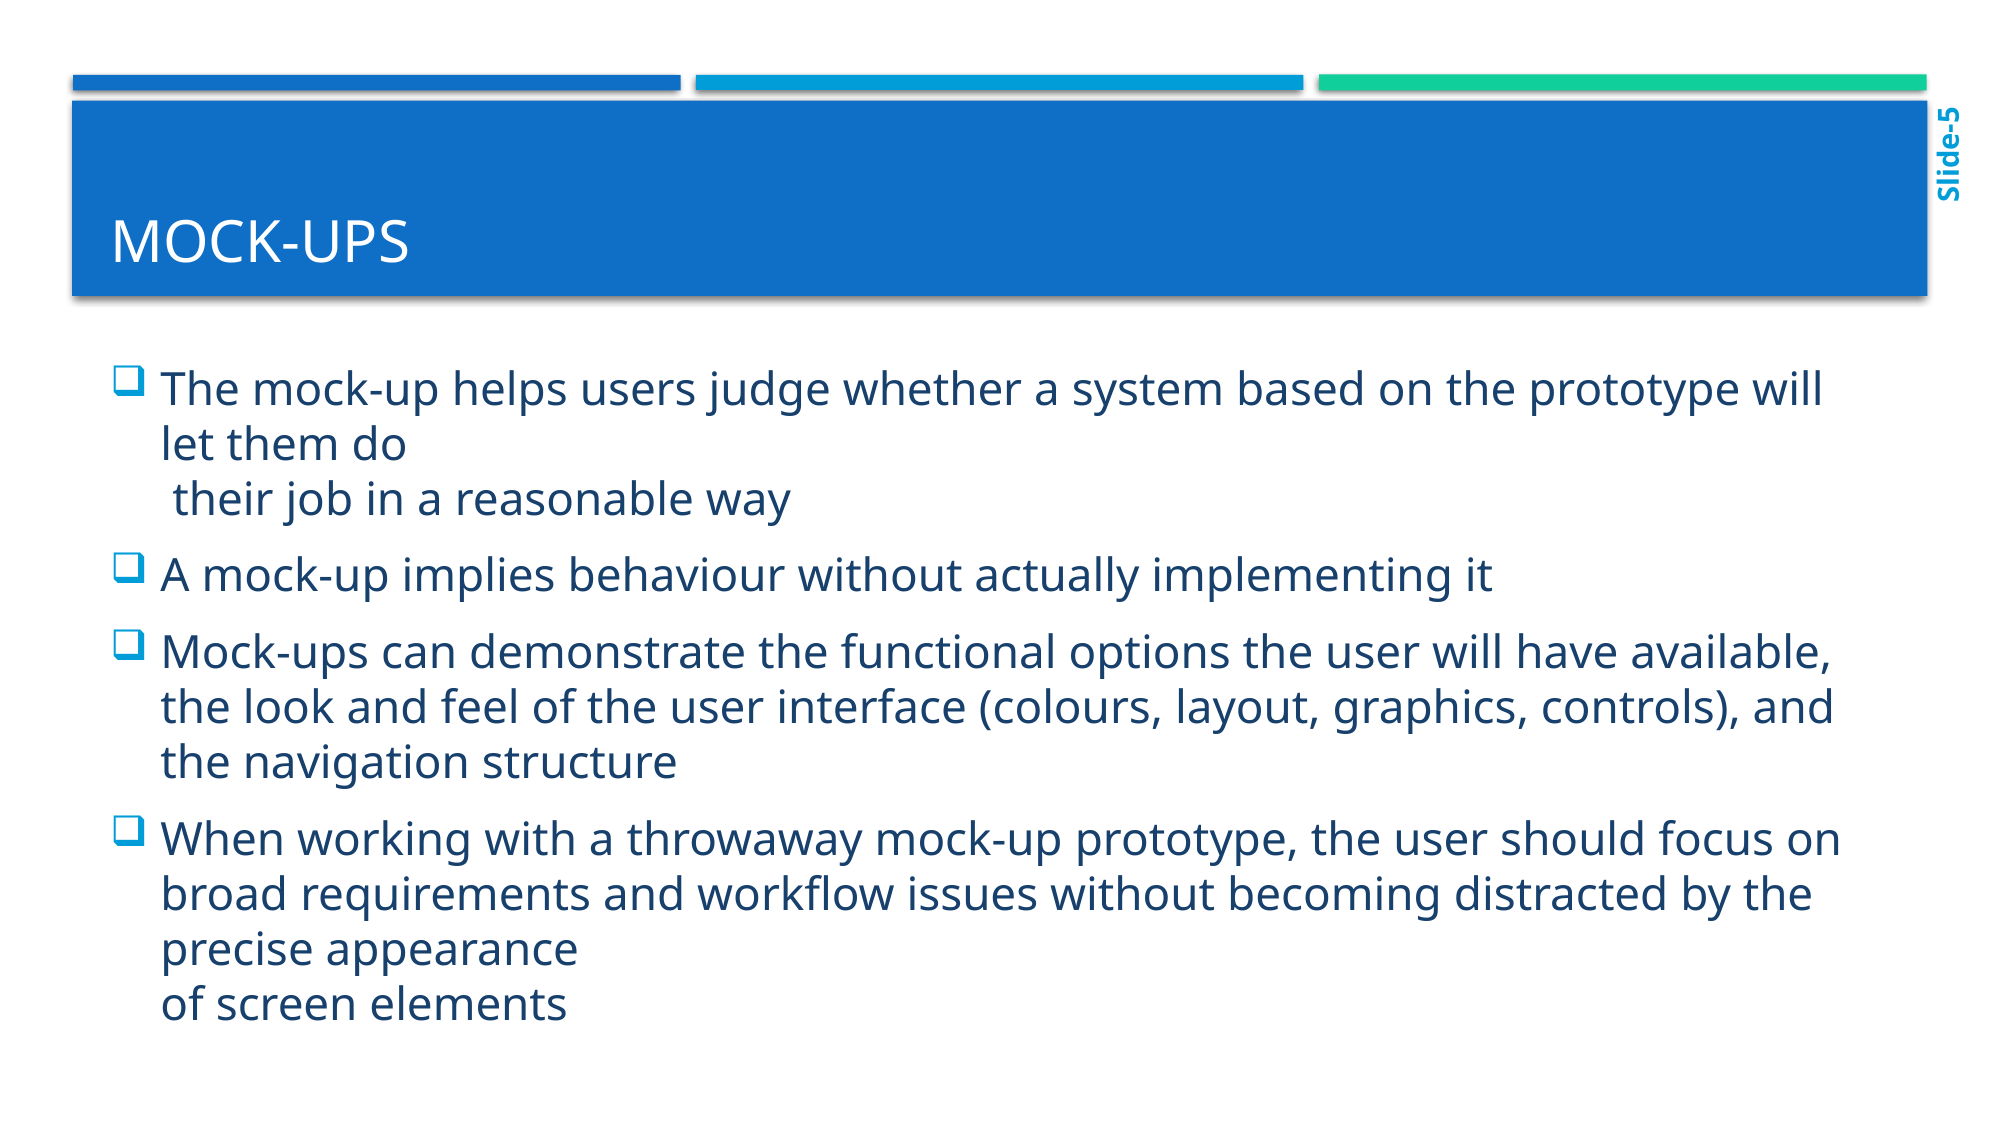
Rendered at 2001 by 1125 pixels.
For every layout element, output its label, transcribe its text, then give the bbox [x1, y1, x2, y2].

text_box Slide-5 [1930, 99, 1970, 266]
title Mock-ups [95, 115, 1905, 282]
list The mock-up helps users judge whether a system based on the prototype will let them do their job in a reasonable way A mock-up implies behaviour without actually implementing it Mock-ups can demonstrate the functional options the user will have available, the look and feel of the user interface (colours, layout, graphics, controls), and the navigation structure When working with a throwaway mock-up prototype, the user should focus on broad requirements and workflow issues without becoming distracted by the precise appearance of screen elements [95, 351, 1905, 985]
